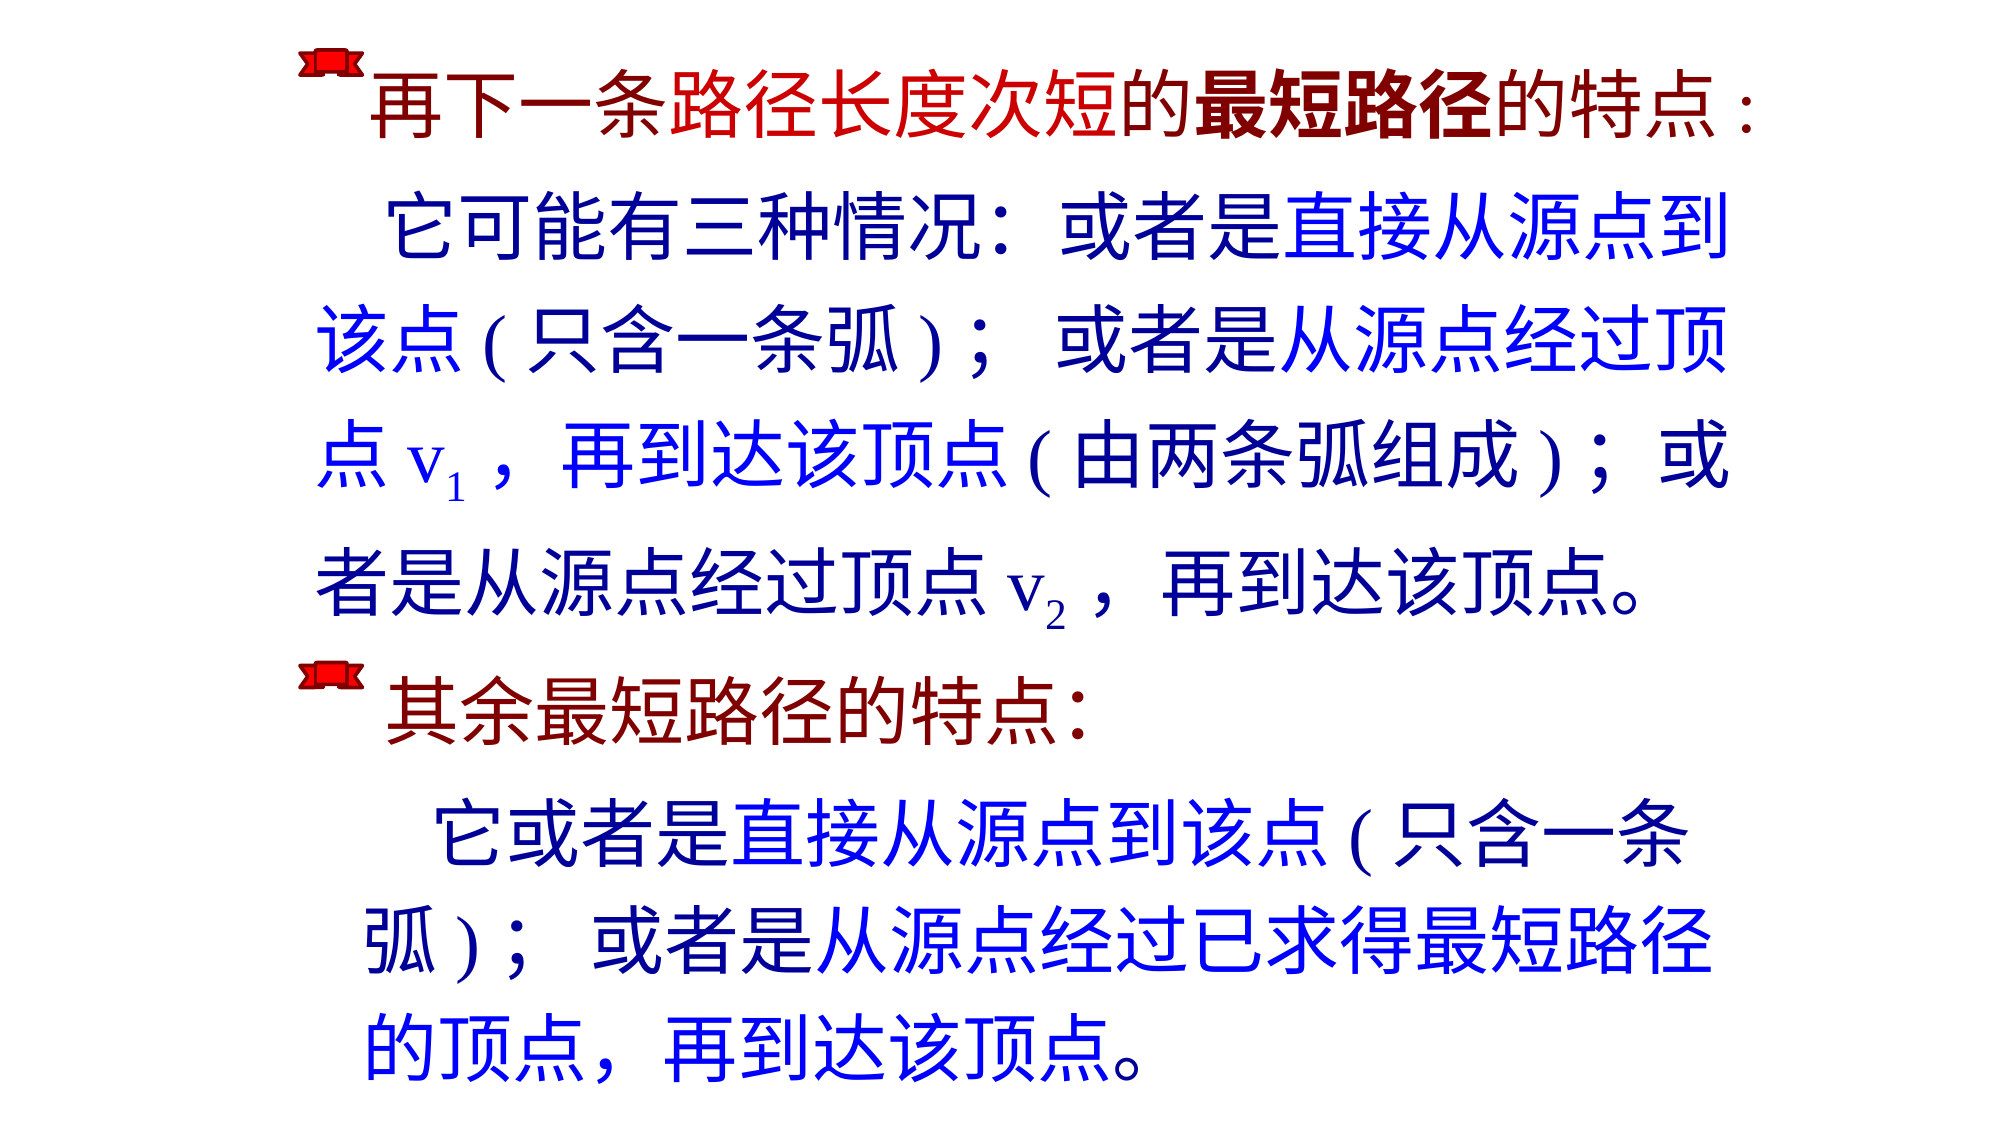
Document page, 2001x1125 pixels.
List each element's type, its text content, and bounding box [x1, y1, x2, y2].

text_box [299, 662, 363, 688]
text_box 再下一条路径长度次短的最短路径的特点: [203, 32, 1773, 155]
text_box [299, 50, 363, 76]
text_box 其余最短路径的特点： [369, 656, 1150, 760]
text_box 它可能有三种情况：或者是直接从源点到该点(只含一条弧)； 或者是从源点经过顶点v1，再到达该顶点(由两条弧组成)；或者是从源点经过顶点v2，再到达该顶点。 [300, 149, 1750, 646]
text_box 它或者是直接从源点到该点(只含一条弧)； 或者是从源点经过已求得最短路径的顶点，再到达该顶点。 [347, 760, 1750, 1100]
